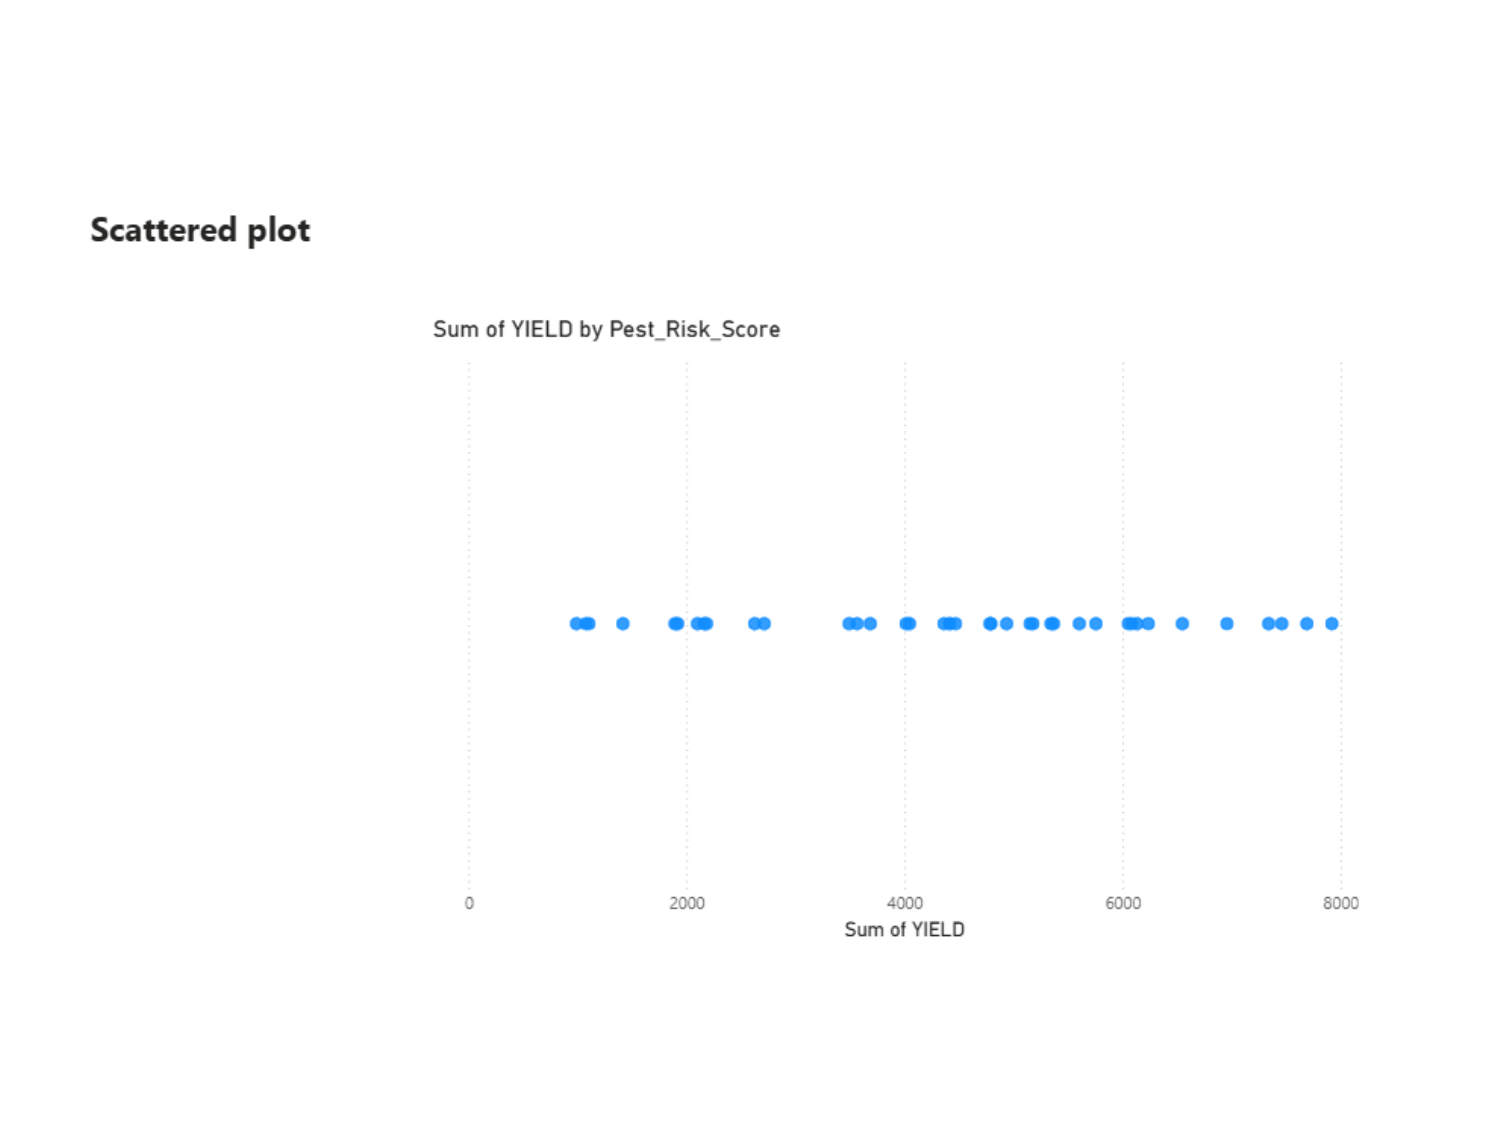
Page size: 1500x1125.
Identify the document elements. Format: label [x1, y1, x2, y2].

picture [0, 152, 1500, 973]
